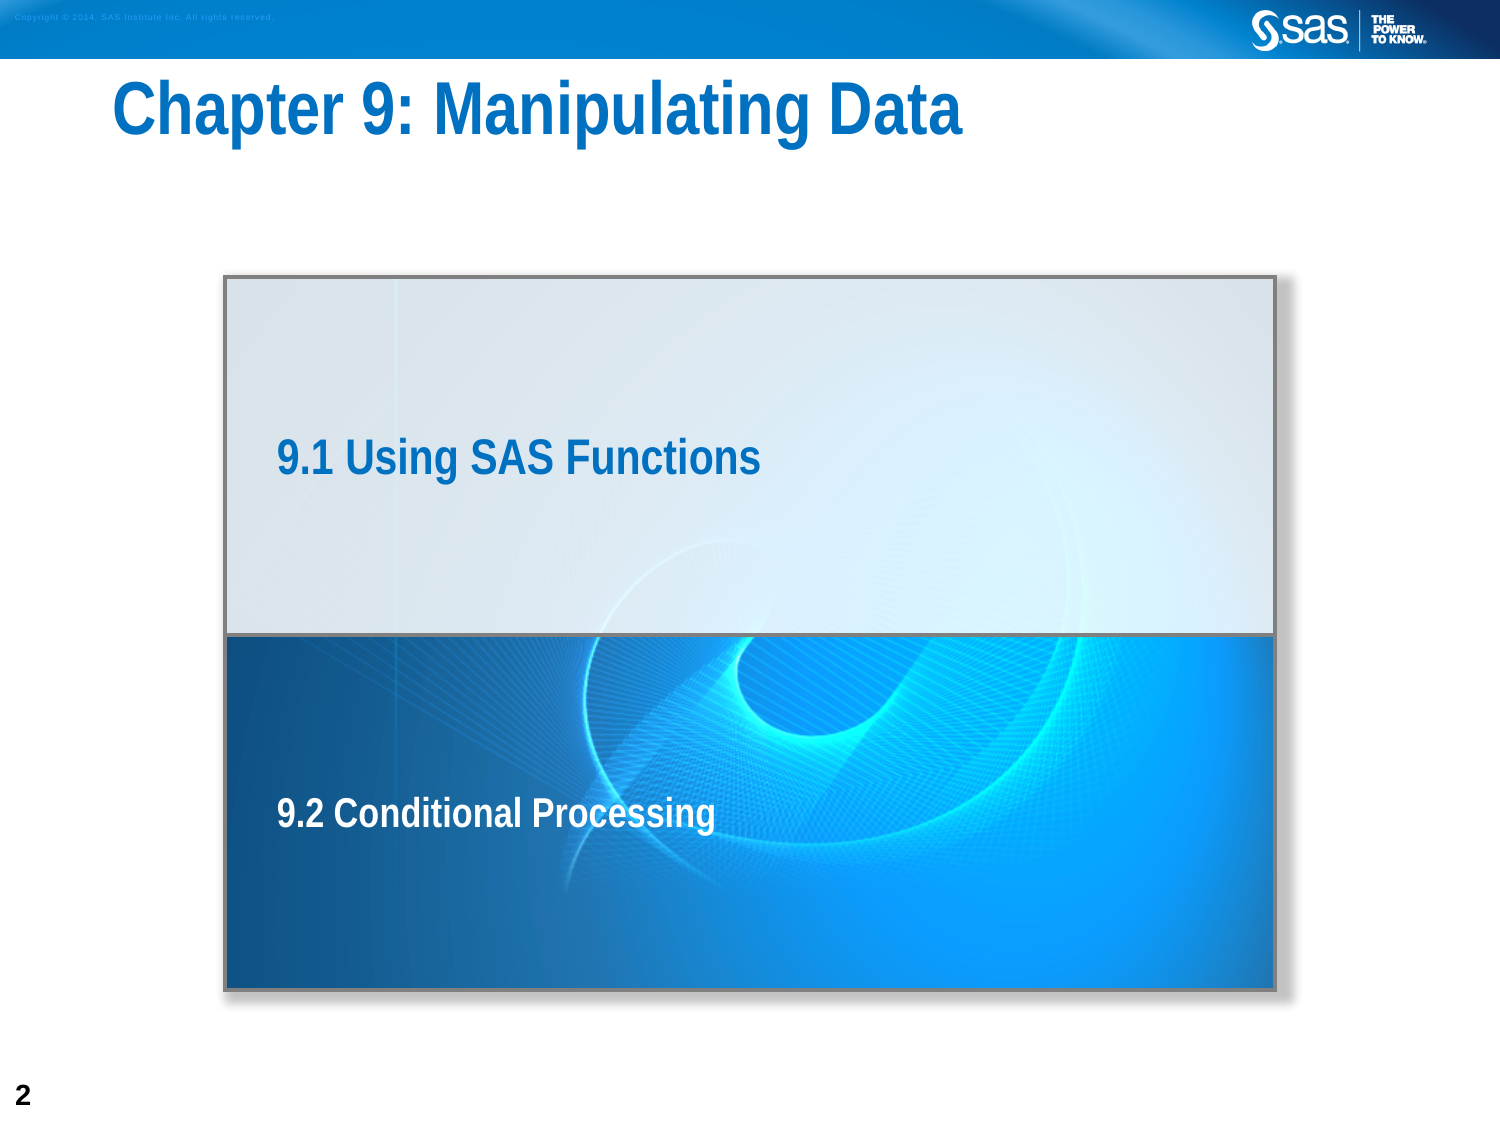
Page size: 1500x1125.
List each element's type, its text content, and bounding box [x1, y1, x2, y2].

picture [224, 277, 1275, 991]
title Chapter 9: Manipulating Data [112, 75, 1500, 187]
picture [0, 0, 1500, 59]
